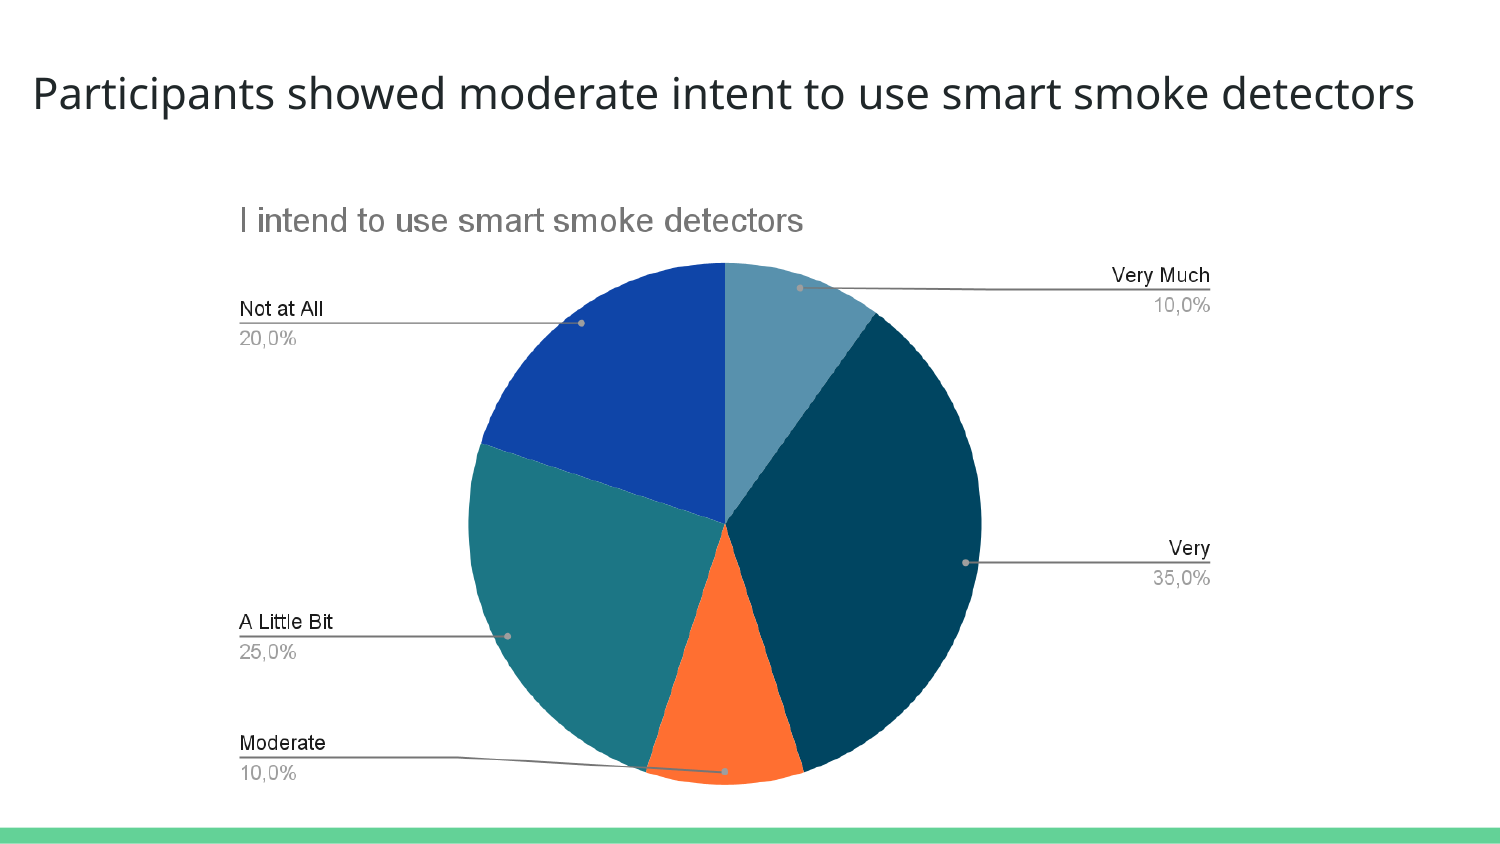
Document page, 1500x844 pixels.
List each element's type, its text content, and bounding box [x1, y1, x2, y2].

title Participants showed moderate intent to use smart smoke detectors [0, 50, 1449, 218]
picture [207, 166, 1242, 817]
